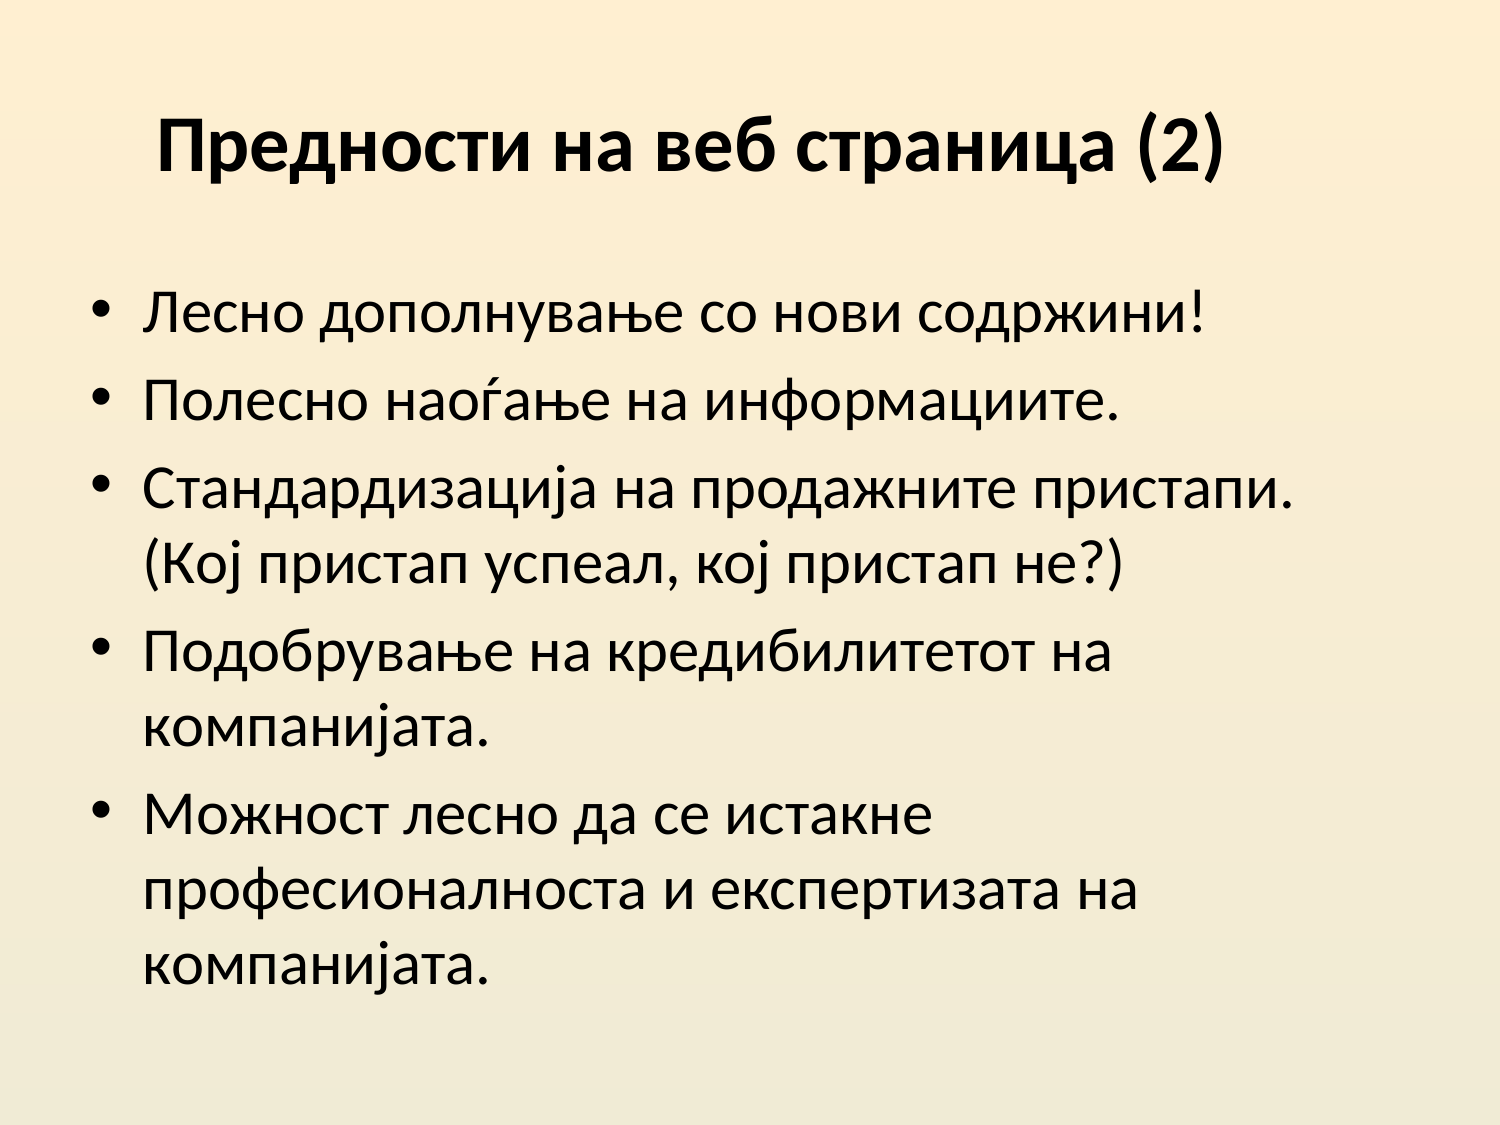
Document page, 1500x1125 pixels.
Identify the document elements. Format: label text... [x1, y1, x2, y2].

title Предности на веб страница (2) [75, 45, 1425, 233]
list Лесно дополнување со нови содржини! Полесно наоѓање на информациите. Стандардизација на продажните пристапи. (Кој пристап успеал, кој пристап не?) Подобрување на кредибилитетот на компанијата. Можност лесно да се истакне професионалноста и експертизата на компанијата. [75, 262, 1425, 1005]
